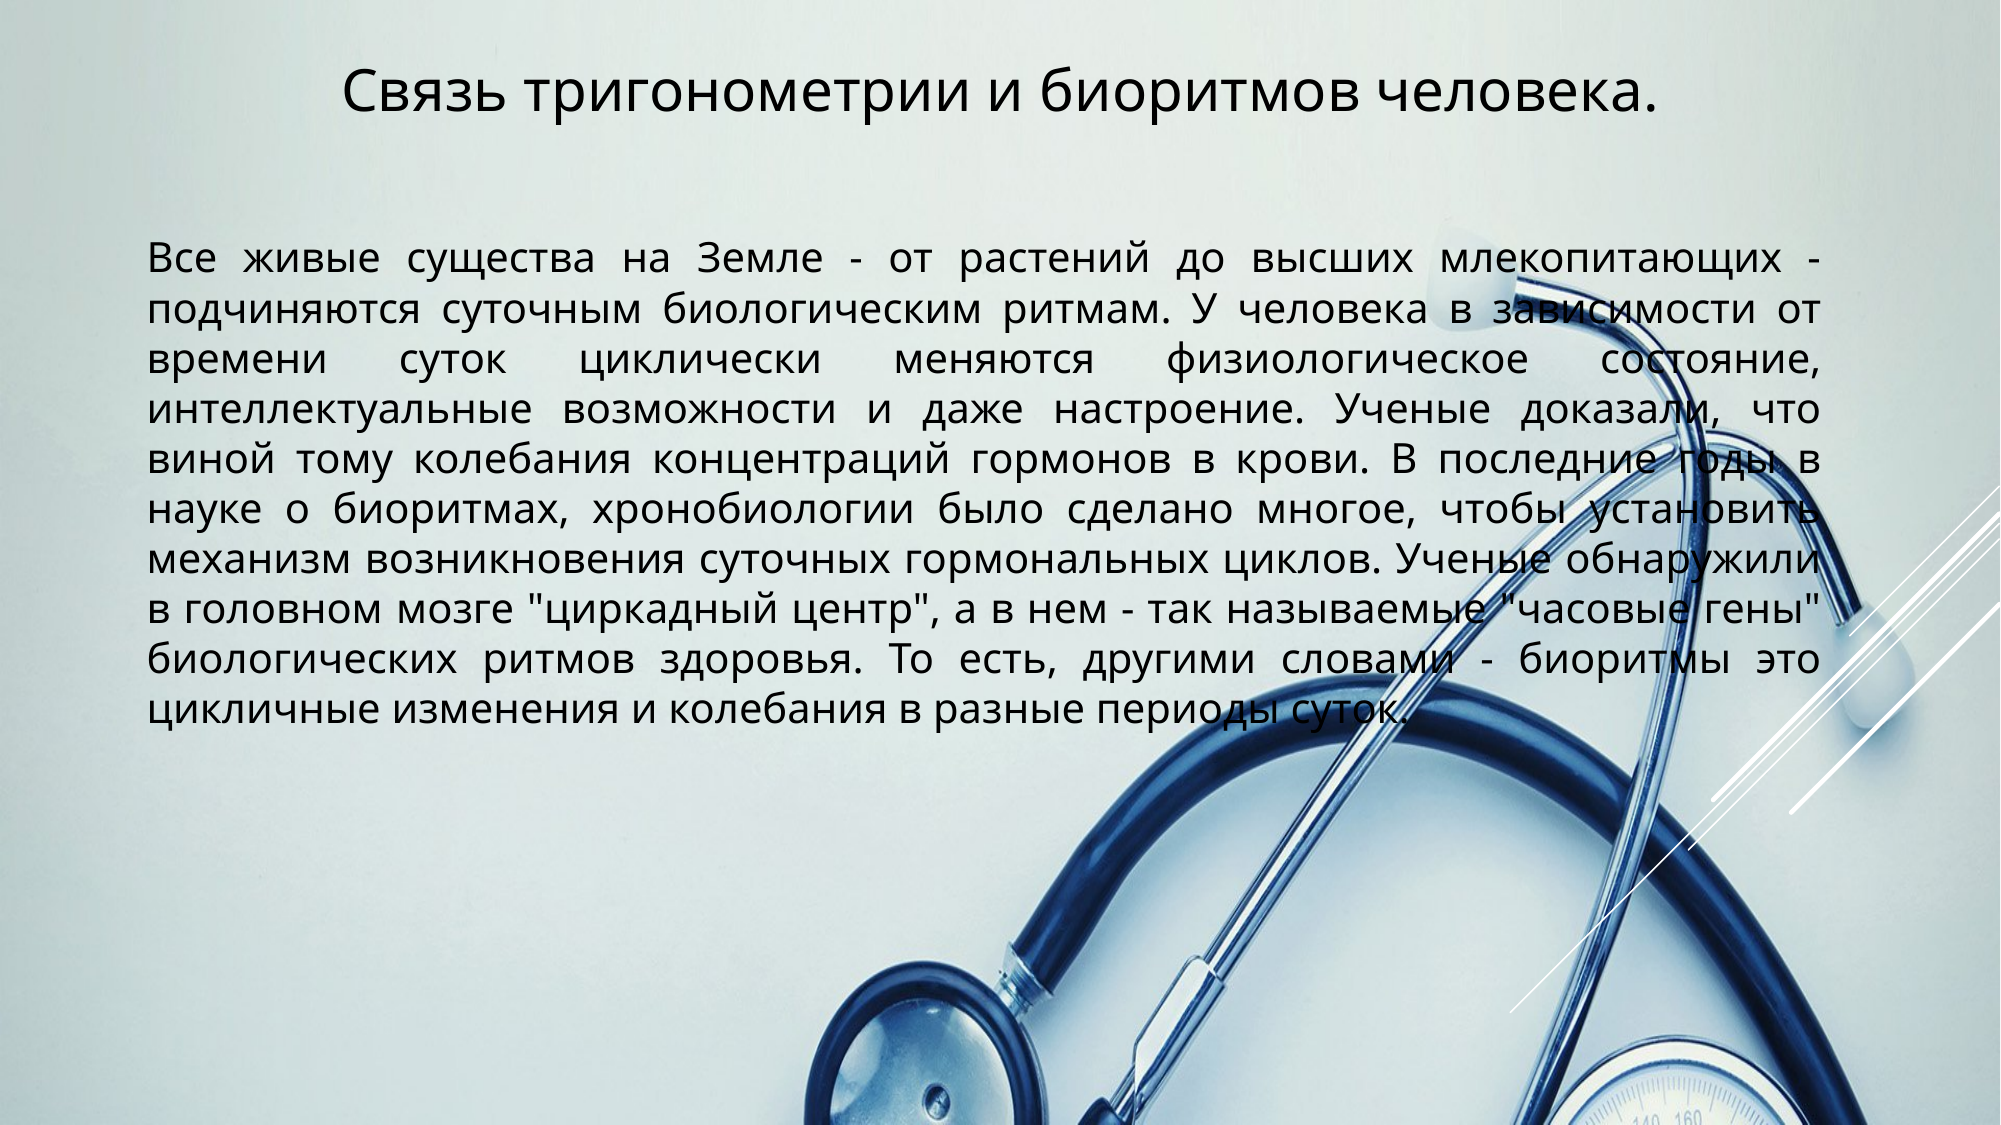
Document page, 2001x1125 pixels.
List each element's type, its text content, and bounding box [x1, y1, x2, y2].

list Связь тригонометрии и биоритмов человека. [180, 45, 1820, 223]
picture [0, 0, 2001, 1125]
text_box Все живые существа на Земле - от растений до высших млекопитающих - подчиняются суточным биологическим ритмам. У человека в зависимости от времени суток циклически меняются физиологическое состояние, интеллектуальные возможности и даже настроение. Ученые доказали, что виной тому колебания концентраций гормонов в крови. В последние годы в науке о биоритмах, хронобиологии было сделано многое, чтобы установить механизм возникновения суточных гормональных циклов. Ученые обнаружили в головном мозге "циркадный центр", а в нем - так называемые "часовые гены" биологических ритмов здоровья. То есть, другими словами - биоритмы это цикличные изменения и колебания в разные периоды суток. [131, 223, 1837, 739]
